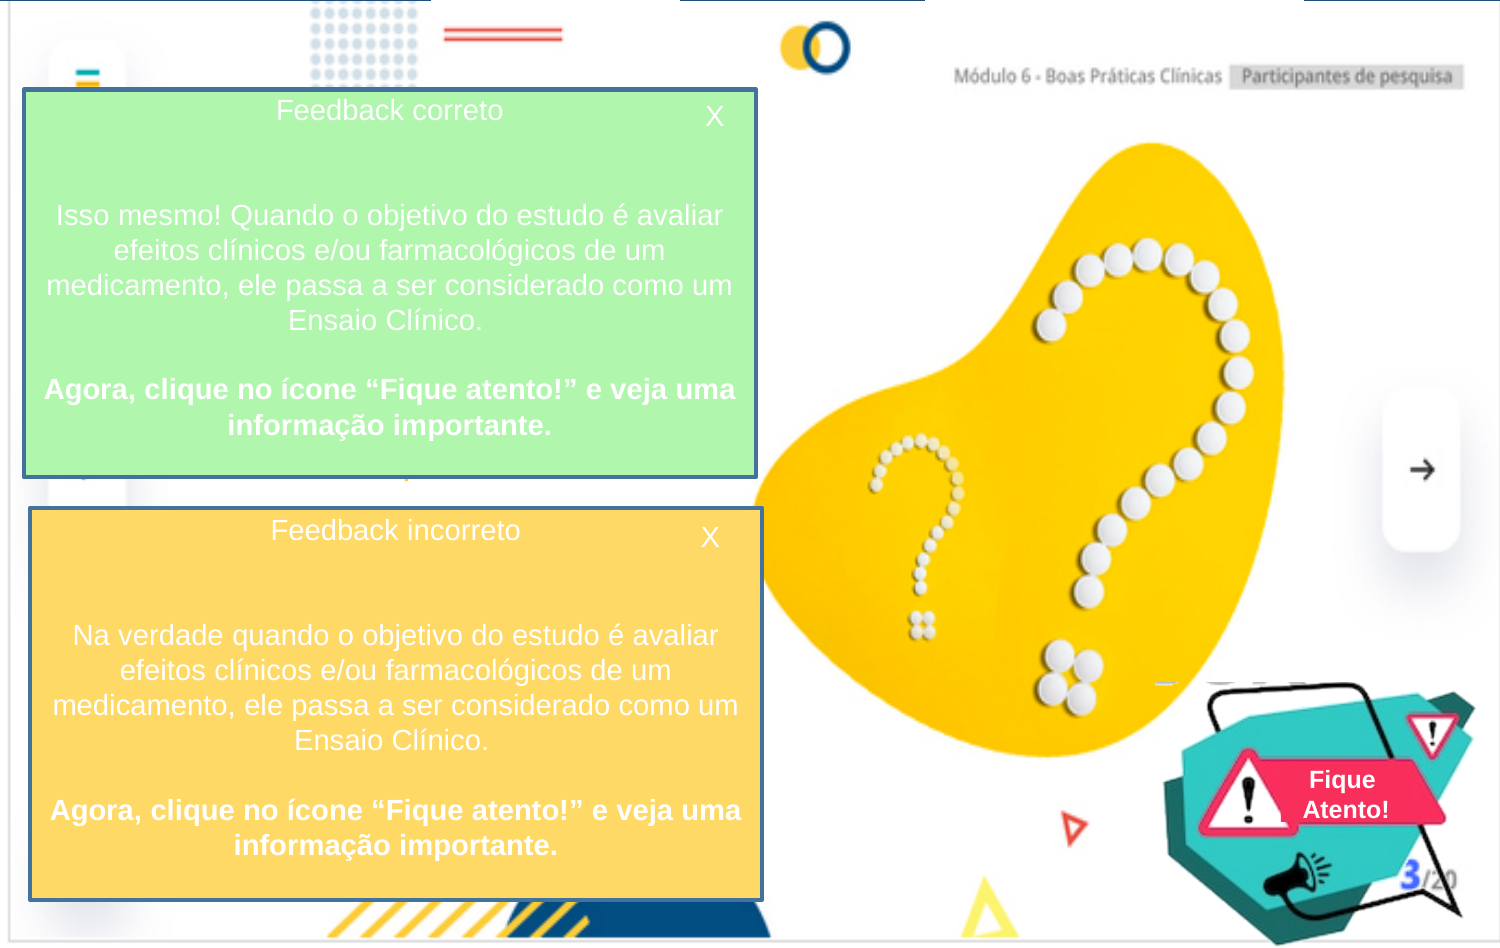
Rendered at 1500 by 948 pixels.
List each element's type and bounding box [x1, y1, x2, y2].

picture [0, 0, 1500, 948]
text_box [1153, 682, 1500, 948]
